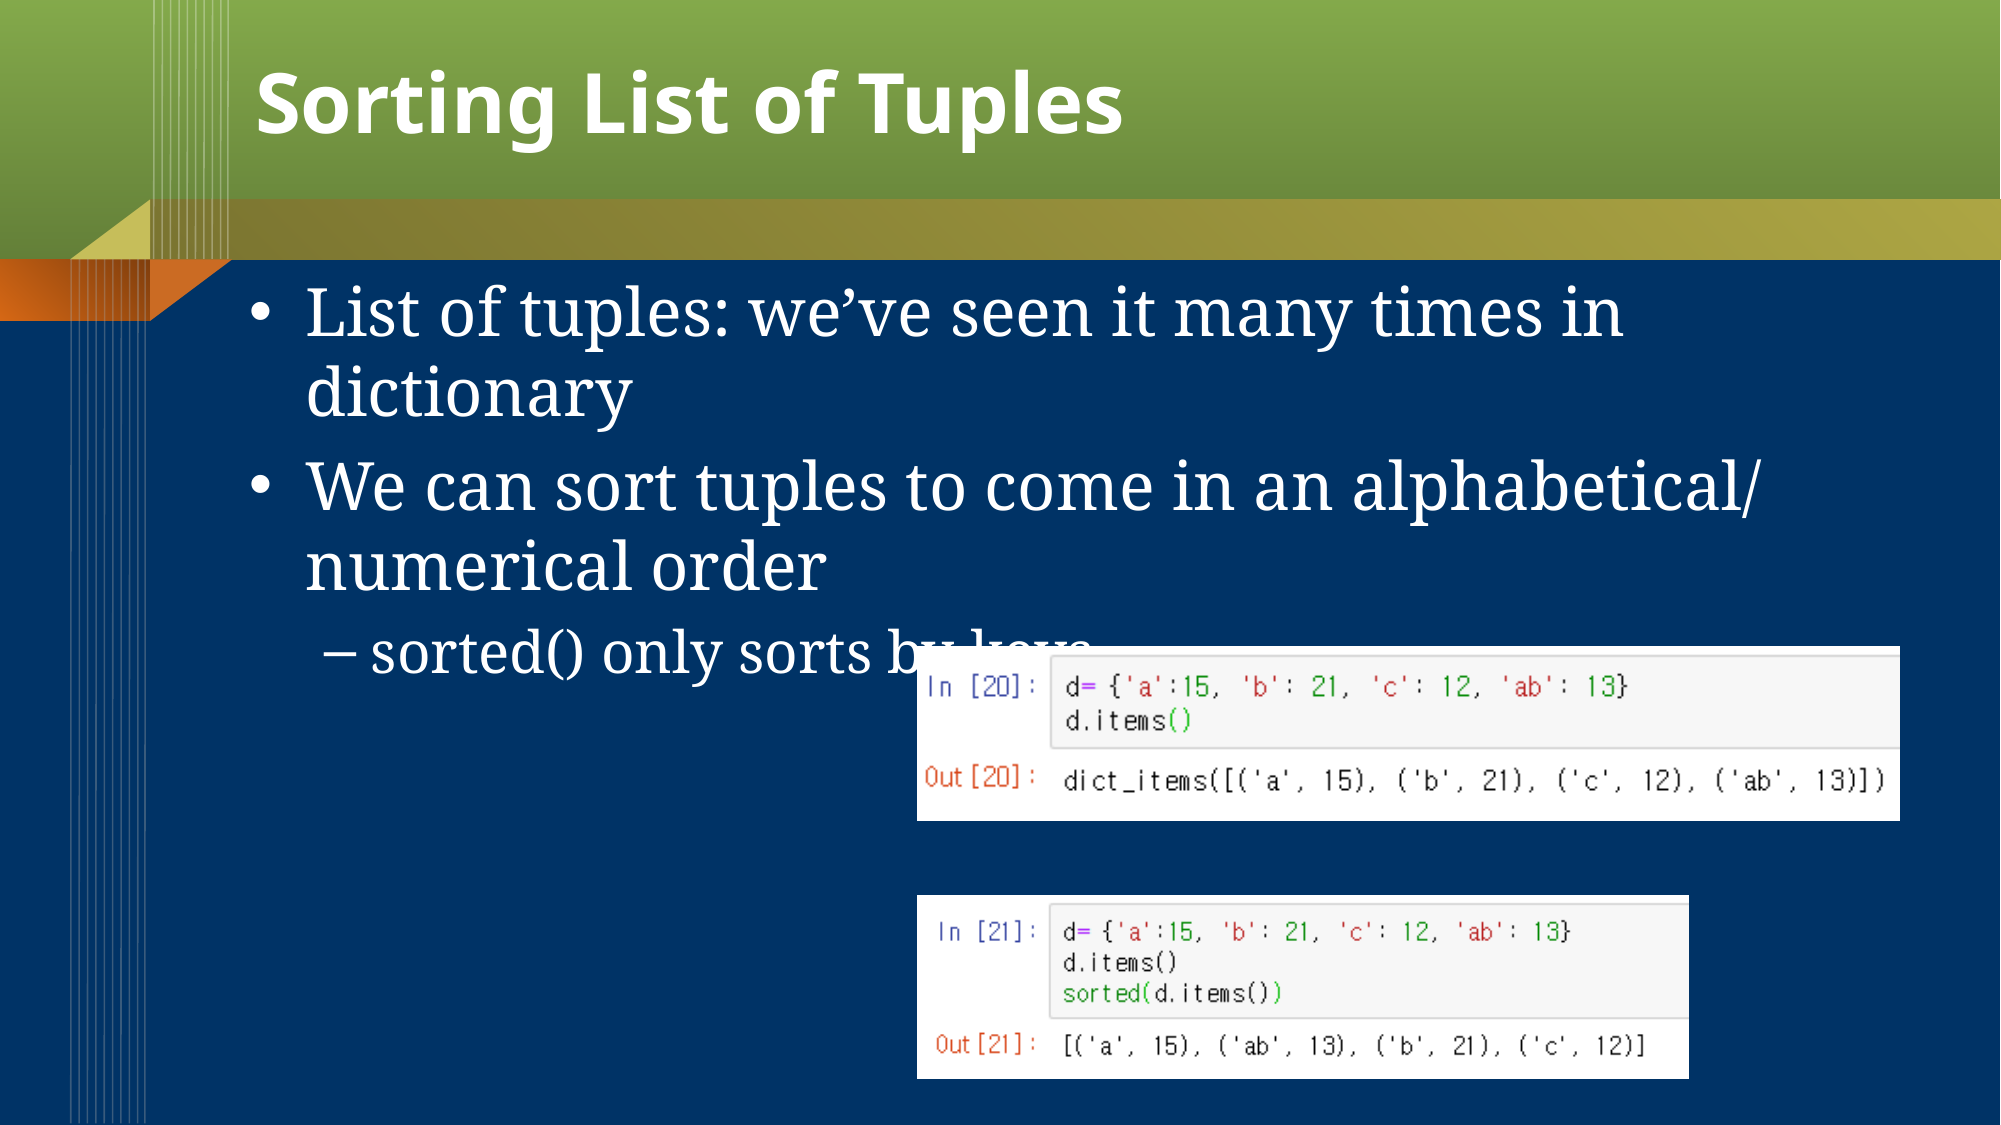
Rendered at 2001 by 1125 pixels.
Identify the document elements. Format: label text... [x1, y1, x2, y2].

list List of tuples: we’ve seen it many times in dictionary We can sort tuples to come in an alphabetical/numerical order sorted() only sorts by keys [233, 262, 1900, 1005]
picture [917, 894, 1689, 1079]
title Sorting List of Tuples [240, 6, 1916, 194]
picture [917, 645, 1901, 822]
